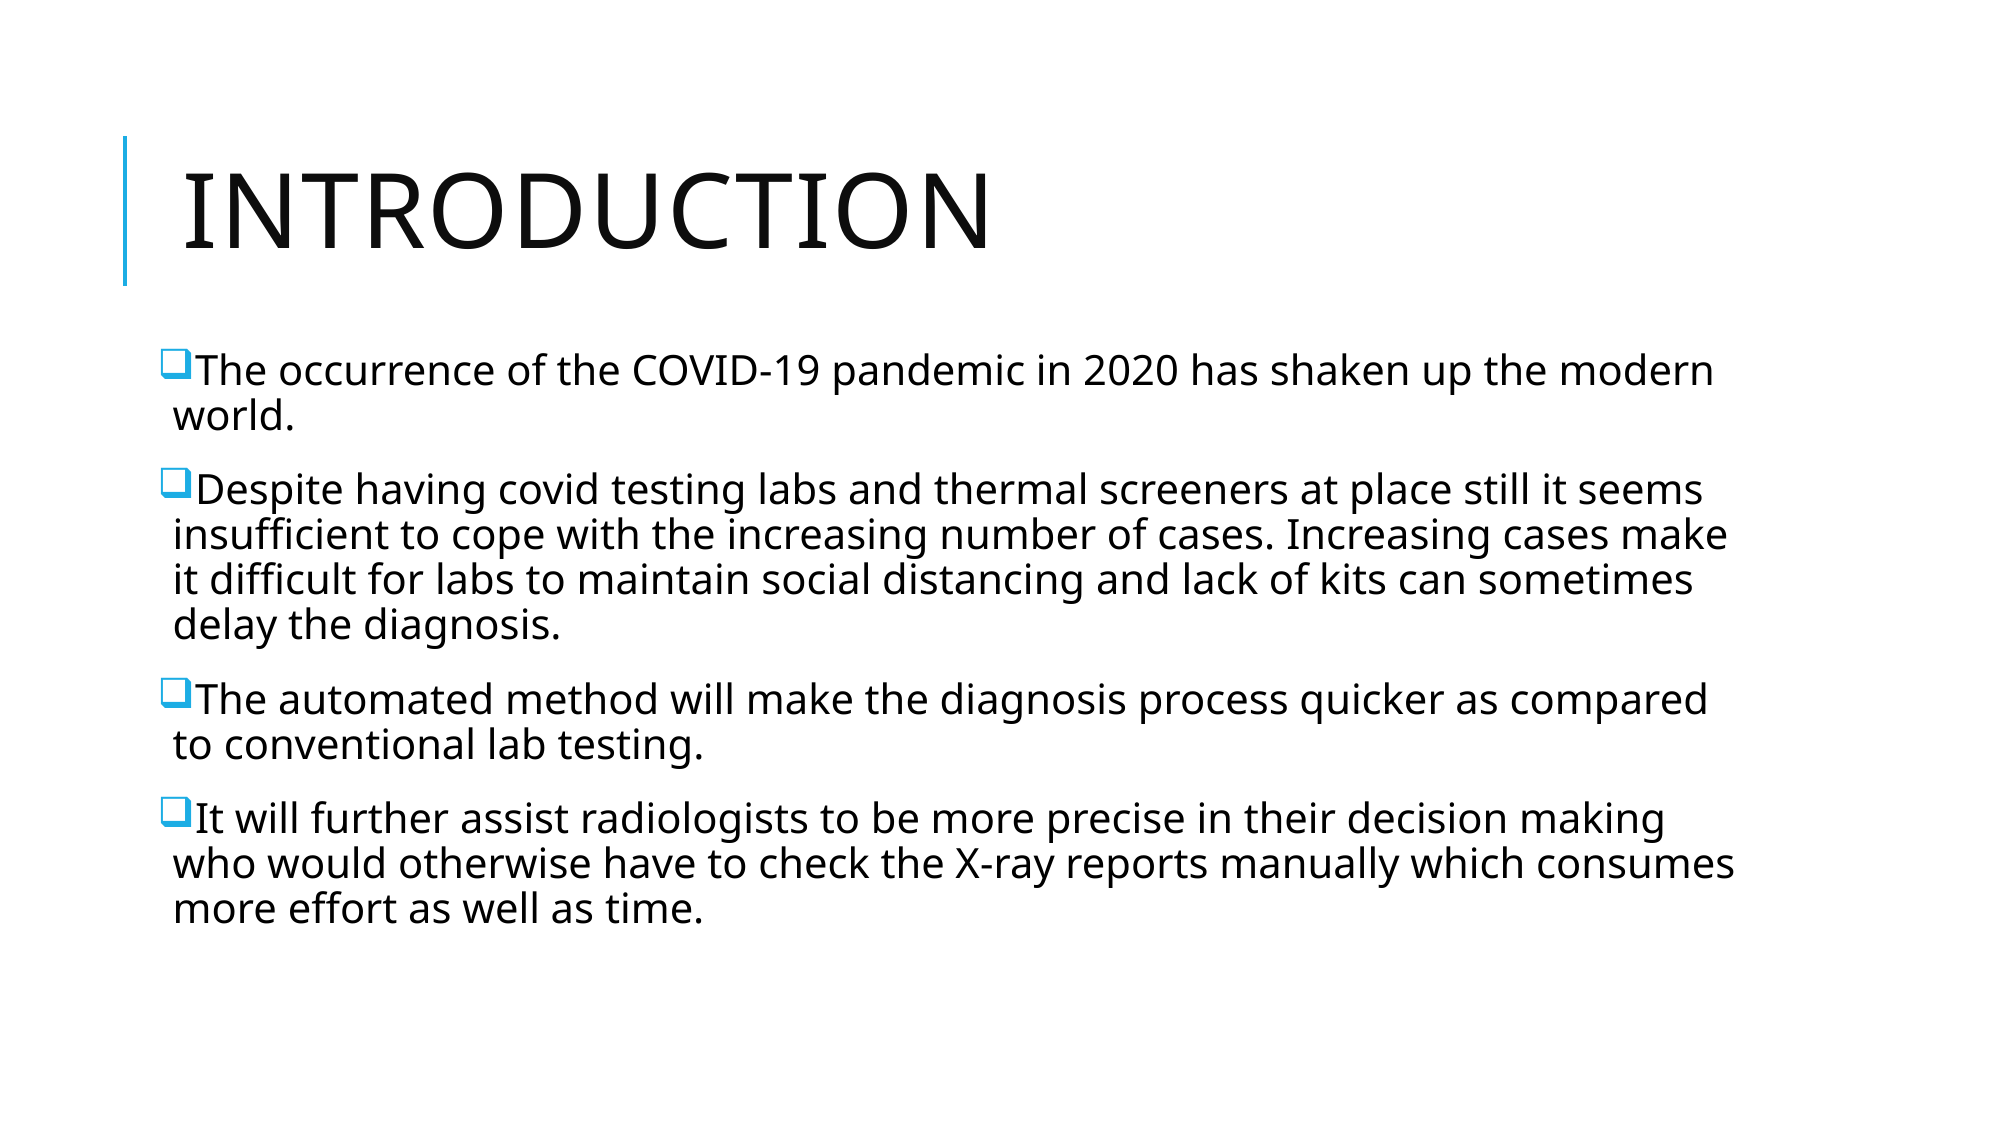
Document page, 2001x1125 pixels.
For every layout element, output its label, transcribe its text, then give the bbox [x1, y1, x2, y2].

title Introduction [168, 96, 1763, 342]
list The occurrence of the COVID-19 pandemic in 2020 has shaken up the modern world. Despite having covid testing labs and thermal screeners at place still it seems insufficient to cope with the increasing number of cases. Increasing cases make it difficult for labs to maintain social distancing and lack of kits can sometimes delay the diagnosis. The automated method will make the diagnosis process quicker as compared to conventional lab testing. It will further assist radiologists to be more precise in their decision making who would otherwise have to check the X-ray reports manually which consumes more effort as well as time. [150, 341, 1745, 1002]
